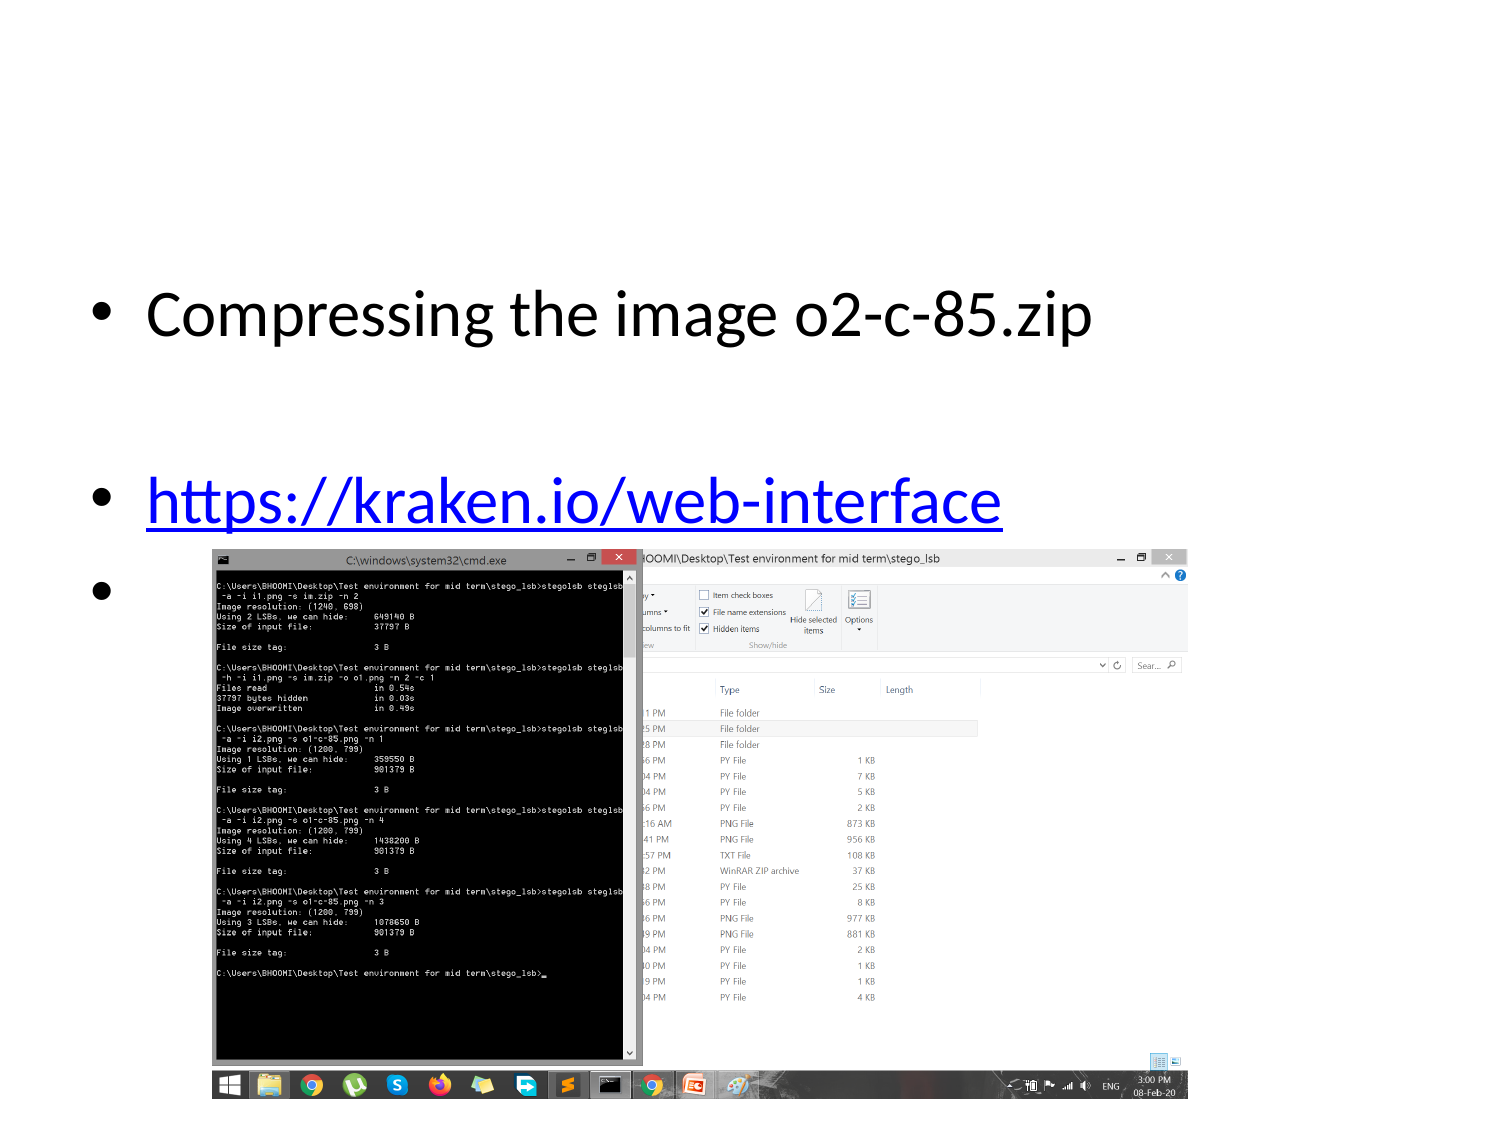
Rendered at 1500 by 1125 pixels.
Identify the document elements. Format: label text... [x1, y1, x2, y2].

list Compressing the image o2-c-85.zip https://kraken.io/web-interface [75, 262, 1425, 1005]
picture [212, 549, 1188, 1099]
